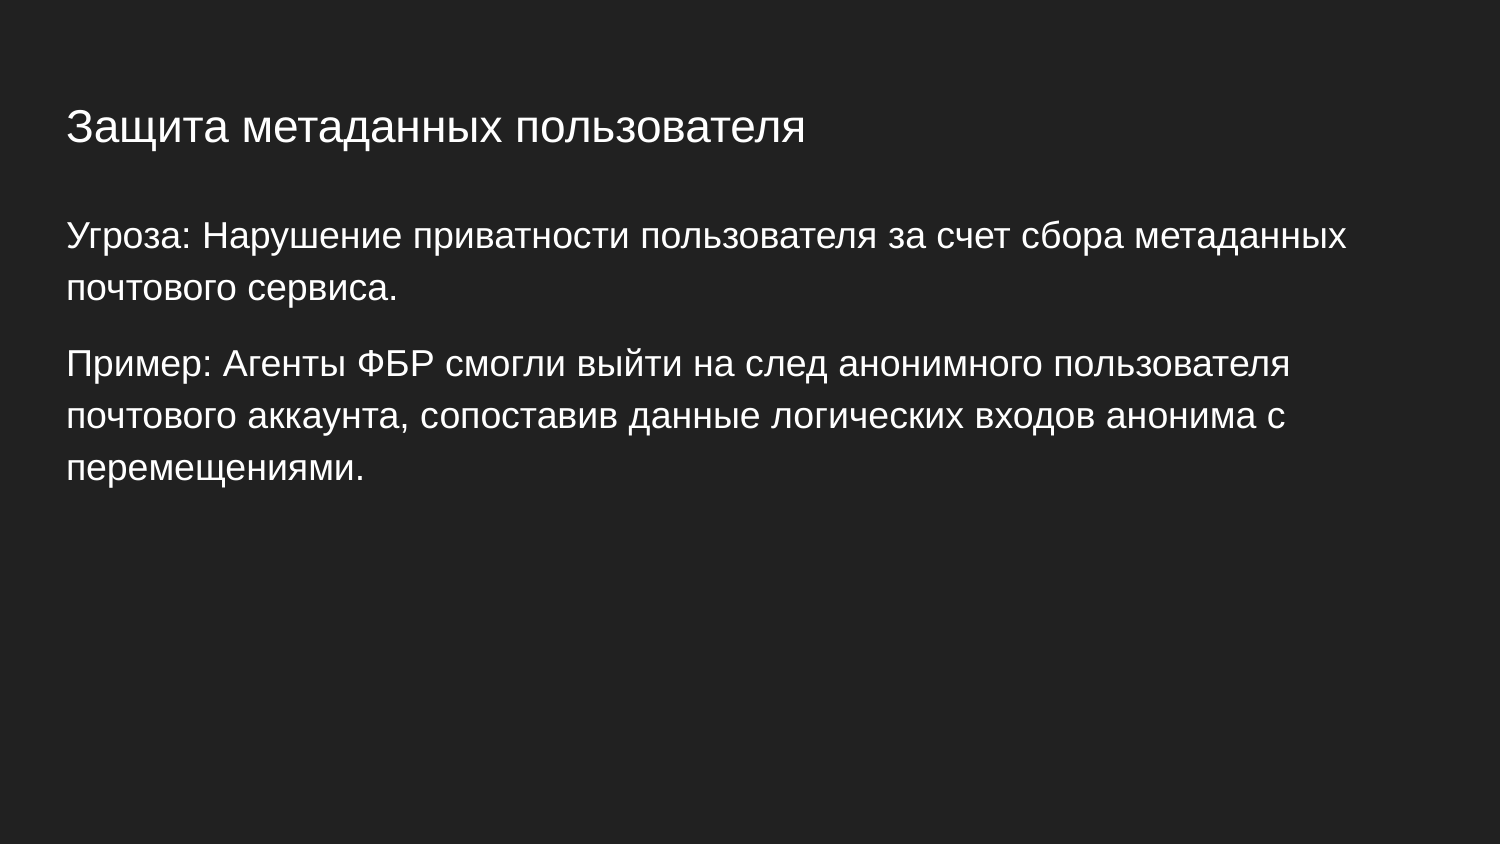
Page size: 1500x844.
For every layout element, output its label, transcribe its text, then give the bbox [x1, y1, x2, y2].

list Угроза: Нарушение приватности пользователя за счет сбора метаданных почтового сервиса. Пример: Агенты ФБР смогли выйти на след анонимного пользователя почтового аккаунта, сопоставив данные логических входов анонима с перемещениями. [51, 189, 1449, 750]
title Защита метаданных пользователя [51, 72, 1449, 167]
